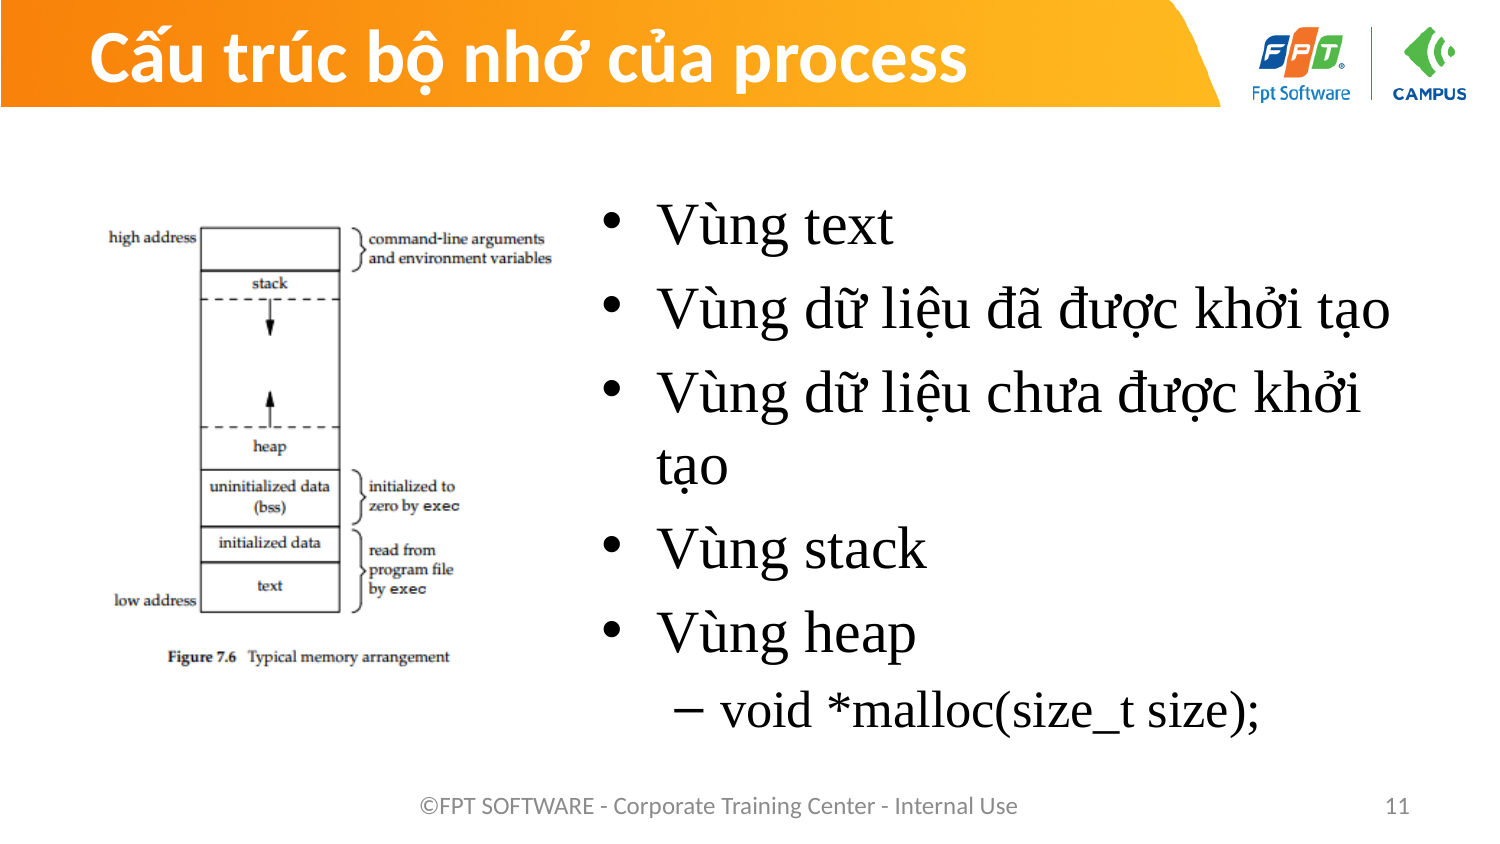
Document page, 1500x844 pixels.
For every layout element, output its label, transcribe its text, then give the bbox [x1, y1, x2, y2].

list Vùng text Vùng dữ liệu đã được khởi tạo Vùng dữ liệu chưa được khởi tạo Vùng stack Vùng heap void *malloc(size_t size); [586, 176, 1425, 754]
slide_number 11 [1074, 782, 1425, 827]
title Cấu trúc bộ nhớ của process [75, 0, 1176, 106]
footer ©FPT SOFTWARE - Corporate Training Center - Internal Use [395, 782, 1043, 827]
picture [1, 0, 1499, 844]
